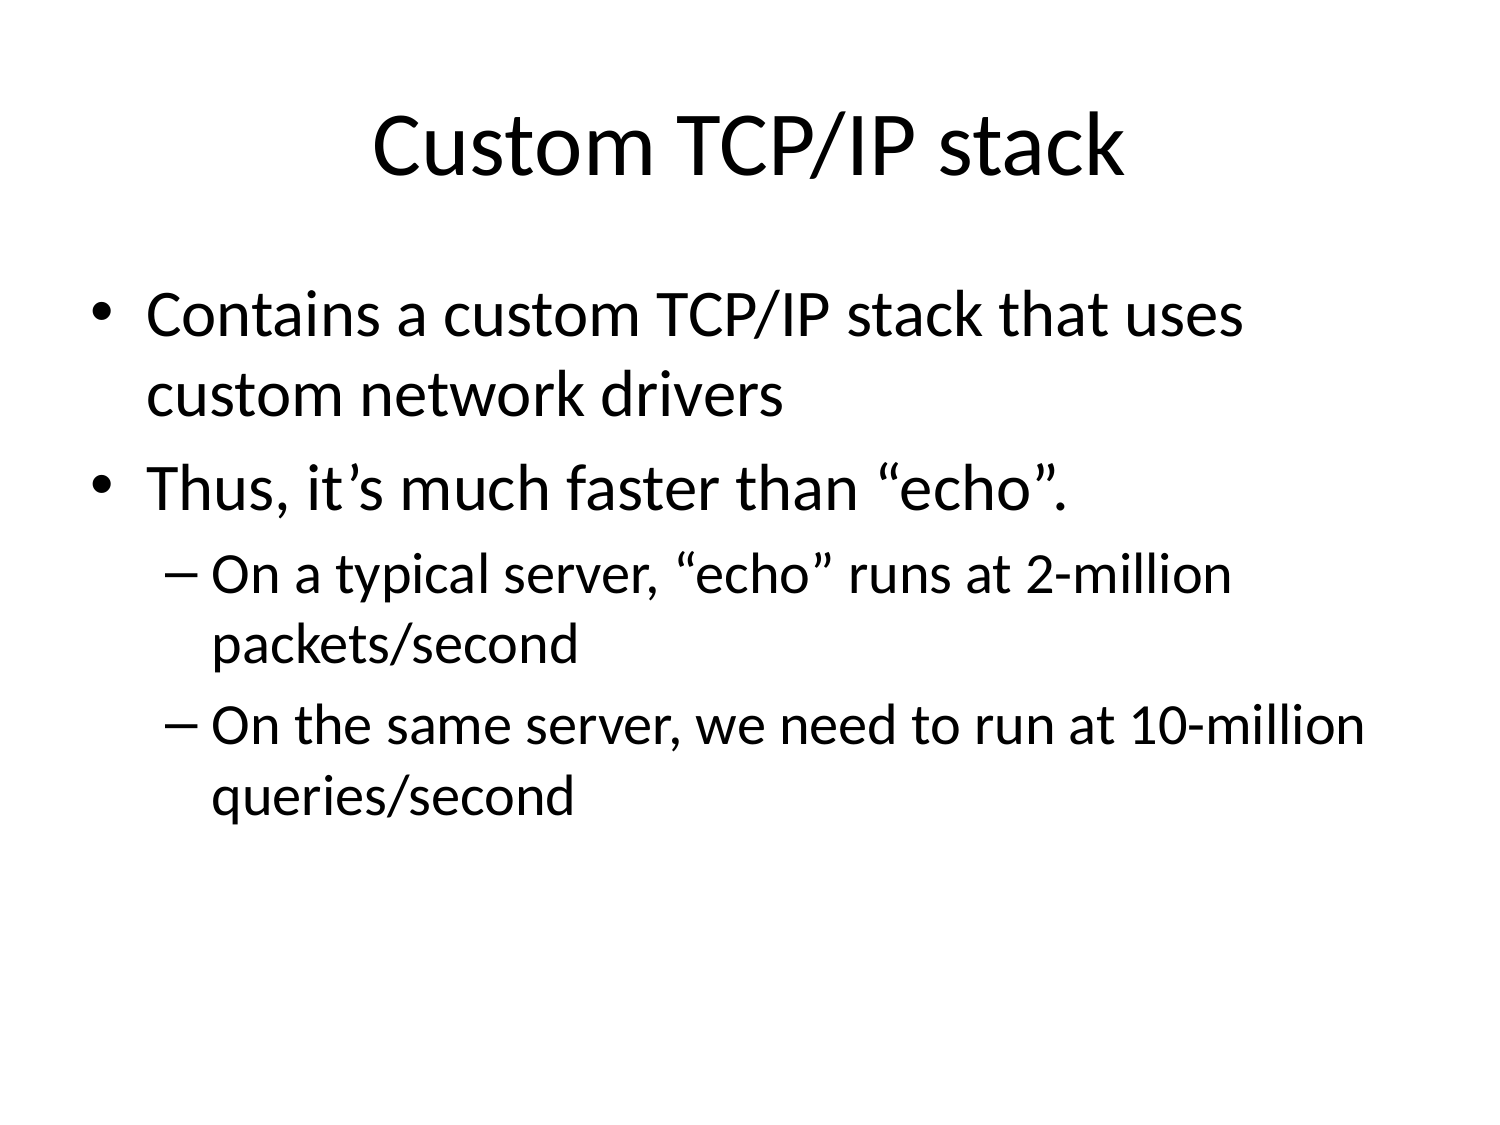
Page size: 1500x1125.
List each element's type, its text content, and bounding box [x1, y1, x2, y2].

title Custom TCP/IP stack [75, 45, 1425, 233]
list Contains a custom TCP/IP stack that uses custom network drivers Thus, it’s much faster than “echo”. On a typical server, “echo” runs at 2-million packets/second On the same server, we need to run at 10-million queries/second [75, 262, 1425, 1005]
